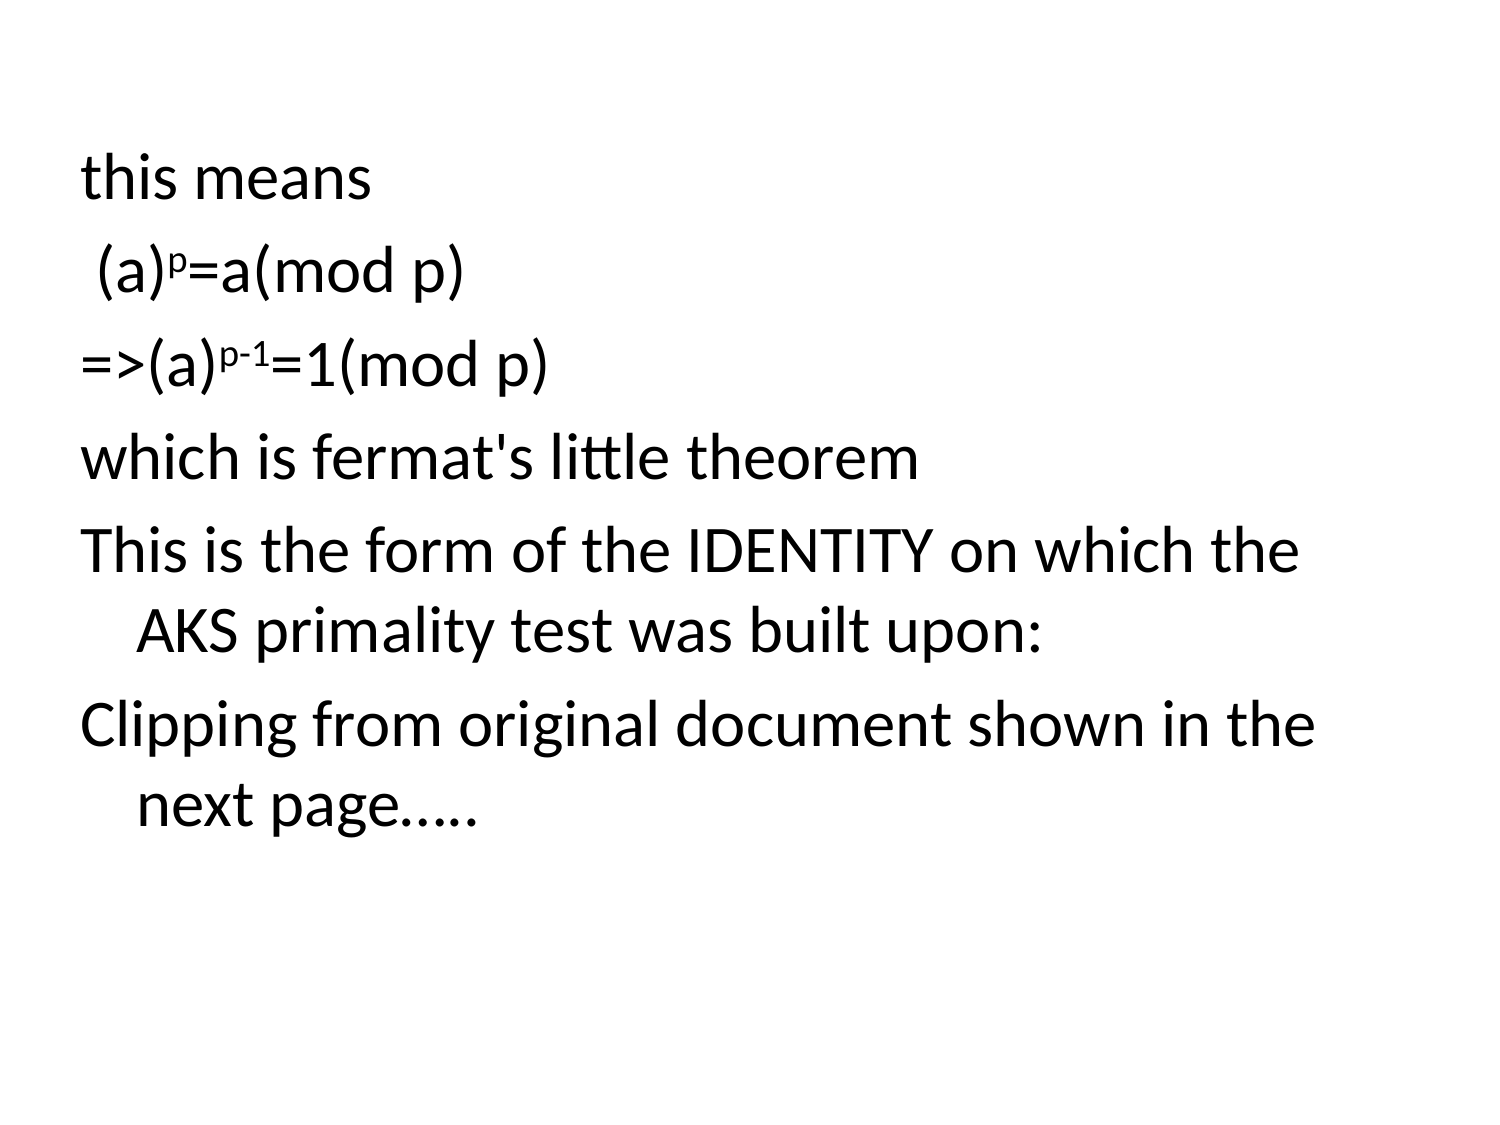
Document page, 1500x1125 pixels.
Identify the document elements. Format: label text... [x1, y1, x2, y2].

list this means (a)p=a(mod p) =>(a)p-1=1(mod p) which is fermat's little theorem This is the form of the IDENTITY on which the AKS primality test was built upon: Clipping from original document shown in the next page….. [64, 125, 1415, 868]
